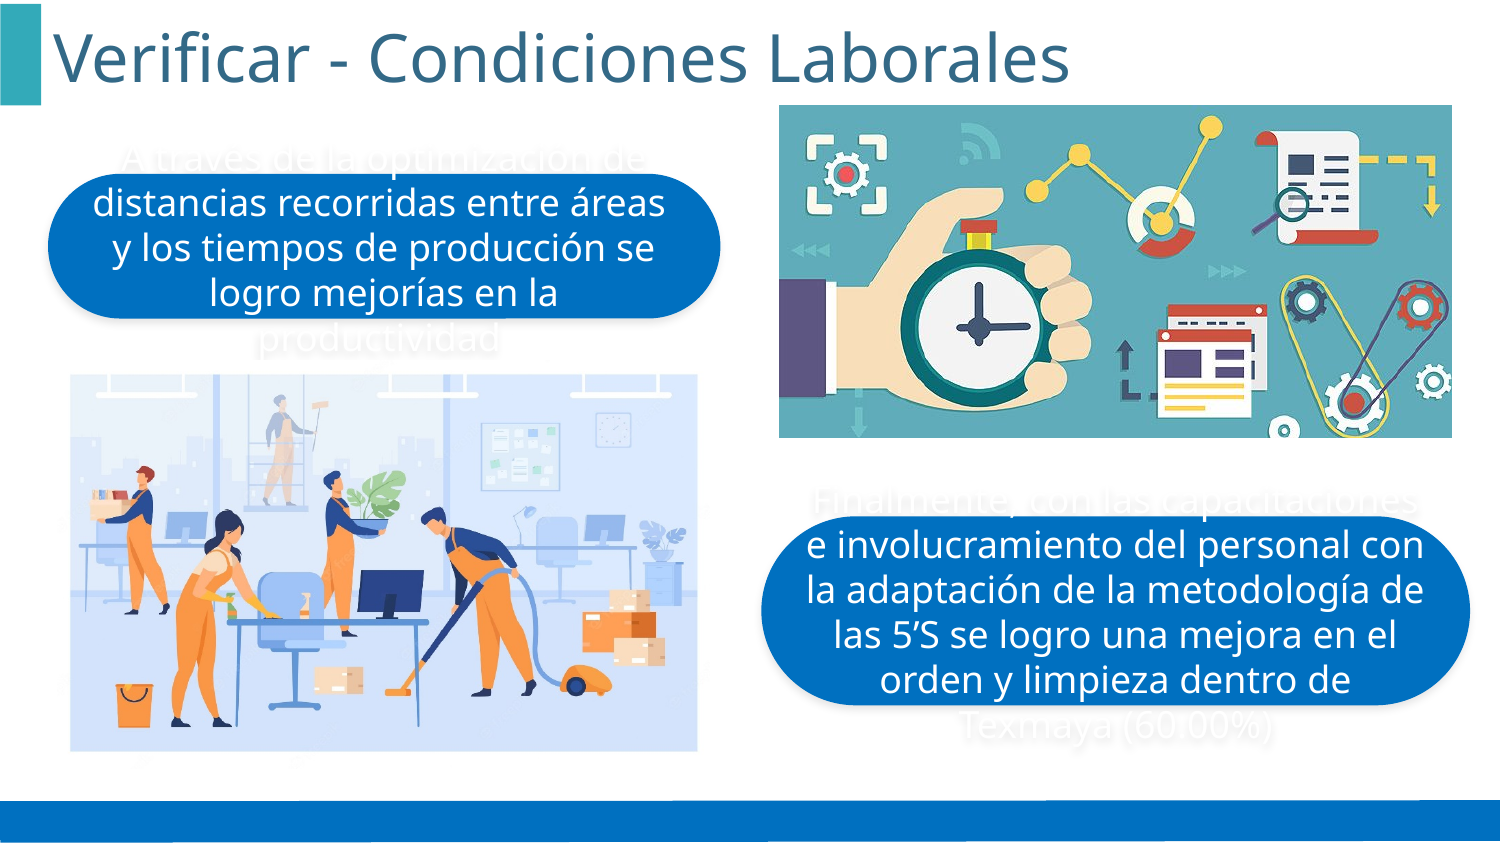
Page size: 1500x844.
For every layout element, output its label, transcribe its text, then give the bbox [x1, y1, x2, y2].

text_box Verificar - Condiciones Laborales [53, 7, 1388, 104]
text_box A través de la optimización de distancias recorridas entre áreas y los tiempos de producción se logro mejorías en la productividad [45, 171, 723, 321]
picture [779, 105, 1453, 438]
text_box Finalmente, con las capacitaciones e involucramiento del personal con la adaptación de la metodología de las 5’S se logro una mejora en el orden y limpieza dentro de Texmaya (60.00%) [759, 514, 1473, 708]
picture [57, 360, 710, 769]
